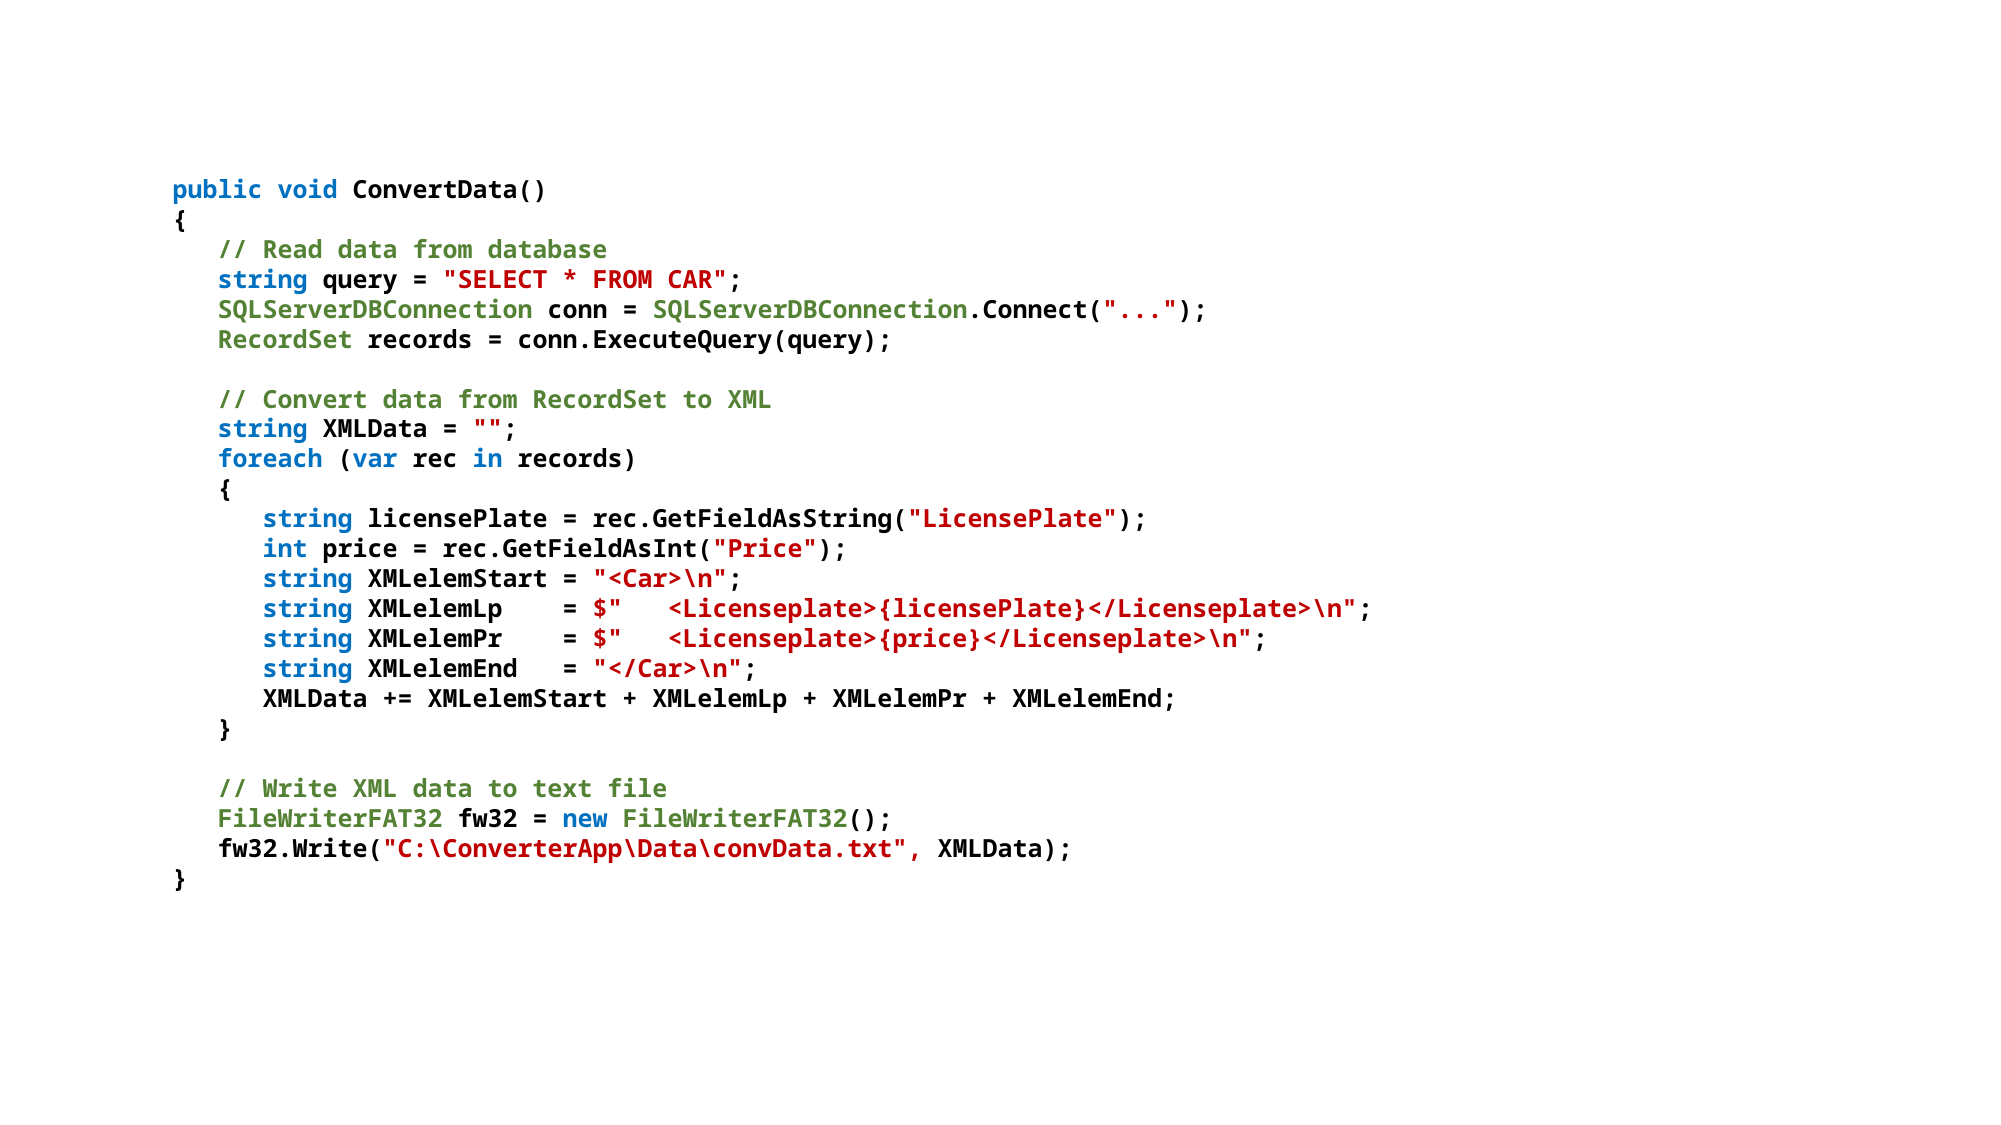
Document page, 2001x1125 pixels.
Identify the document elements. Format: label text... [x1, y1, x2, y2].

text_box public void ConvertData() { // Read data from database string query = "SELECT * FROM CAR"; SQLServerDBConnection conn = SQLServerDBConnection.Connect("..."); RecordSet records = conn.ExecuteQuery(query); // Convert data from RecordSet to XML string XMLData = ""; foreach (var rec in records) { string licensePlate = rec.GetFieldAsString("LicensePlate"); int price = rec.GetFieldAsInt("Price"); string XMLelemStart = "<Car>\n"; string XMLelemLp = $" <Licenseplate>{licensePlate}</Licenseplate>\n"; string XMLelemPr = $" <Licenseplate>{price}</Licenseplate>\n"; string XMLelemEnd = "</Car>\n"; XMLData += XMLelemStart + XMLelemLp + XMLelemPr + XMLelemEnd; } // Write XML data to text file FileWriterFAT32 fw32 = new FileWriterFAT32(); fw32.Write("C:\ConverterApp\Data\convData.txt", XMLData); } [157, 166, 1814, 920]
